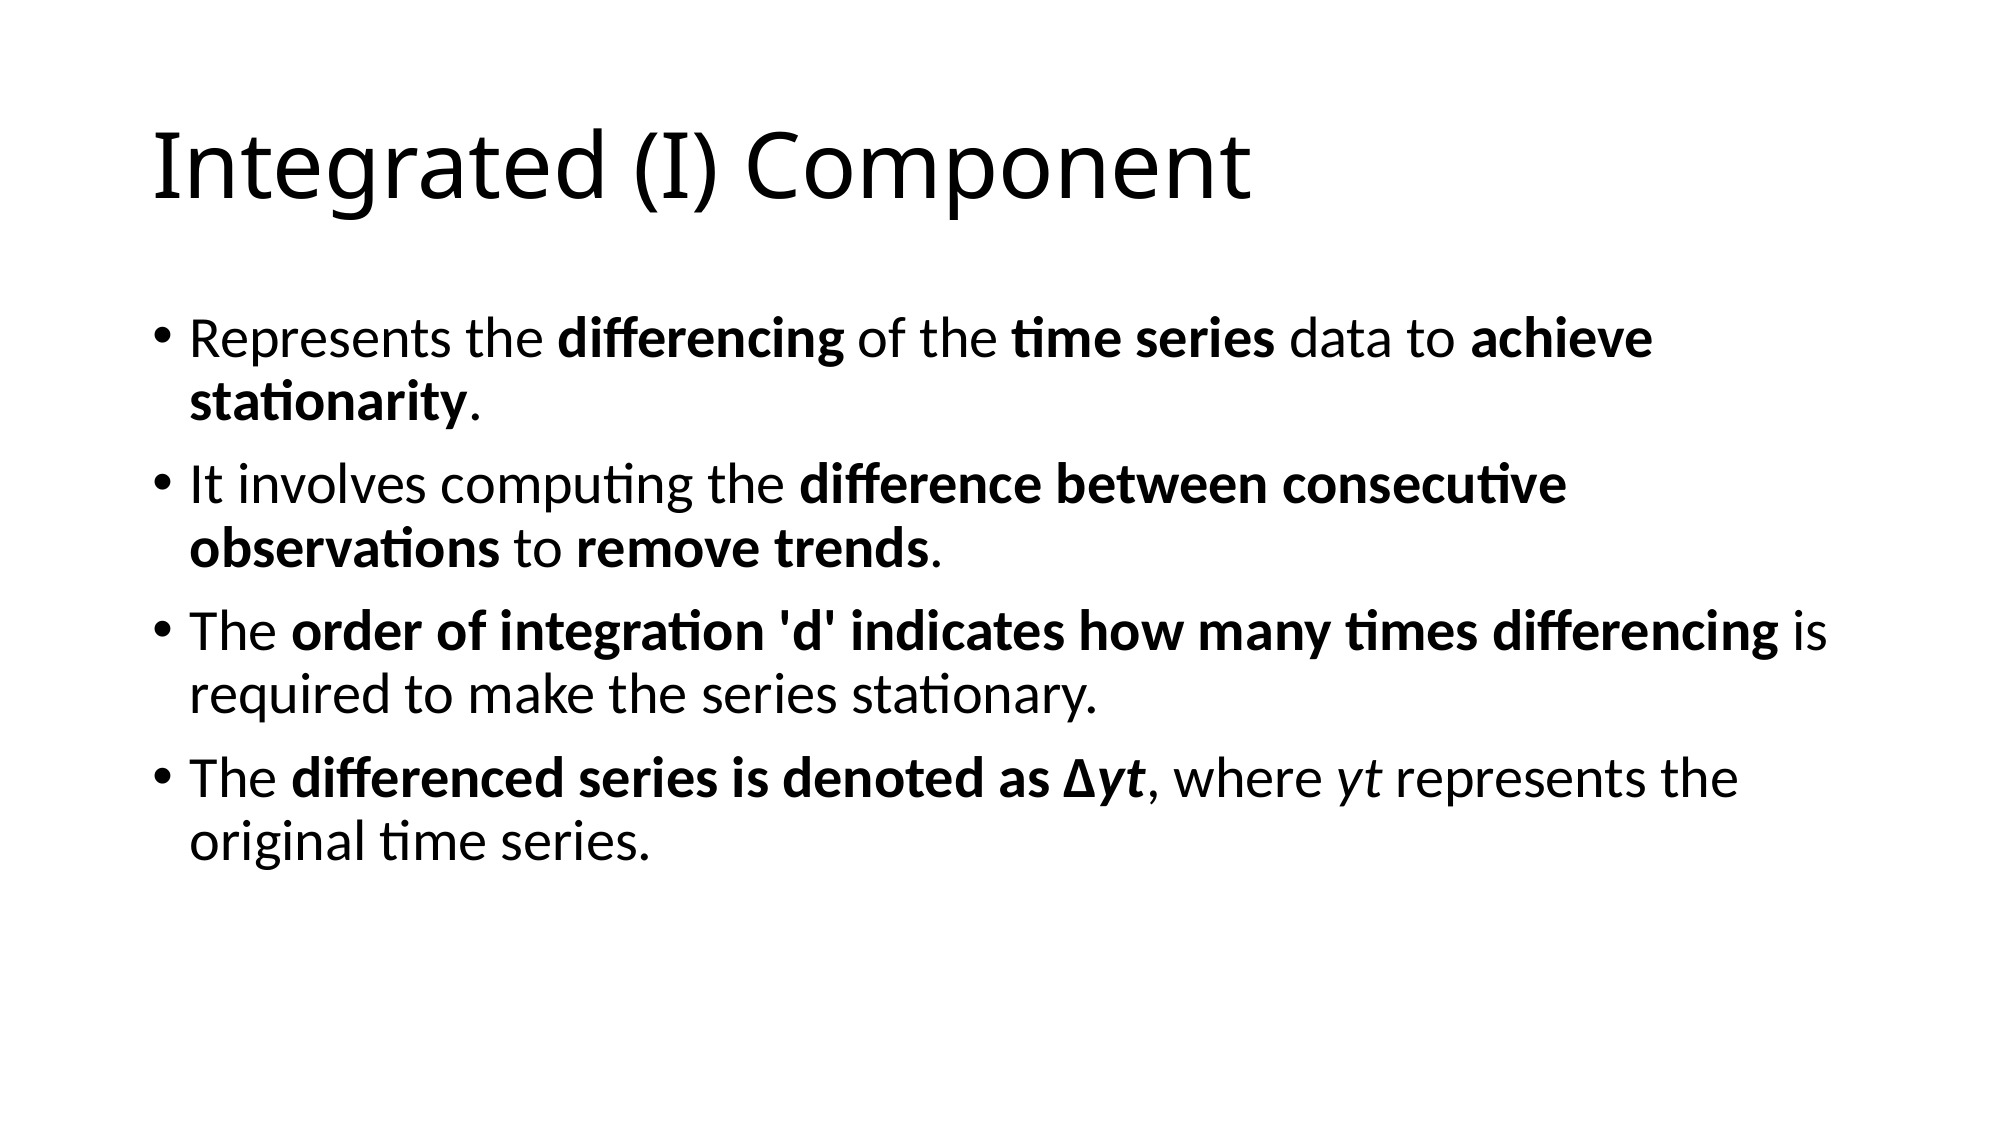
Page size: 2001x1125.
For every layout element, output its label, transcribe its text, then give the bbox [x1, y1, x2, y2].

list Represents the differencing of the time series data to achieve stationarity. It involves computing the difference between consecutive observations to remove trends. The order of integration 'd' indicates how many times differencing is required to make the series stationary. The differenced series is denoted as Δyt​, where yt​ represents the original time series. [137, 299, 1863, 1014]
title Integrated (I) Component [137, 59, 1863, 278]
